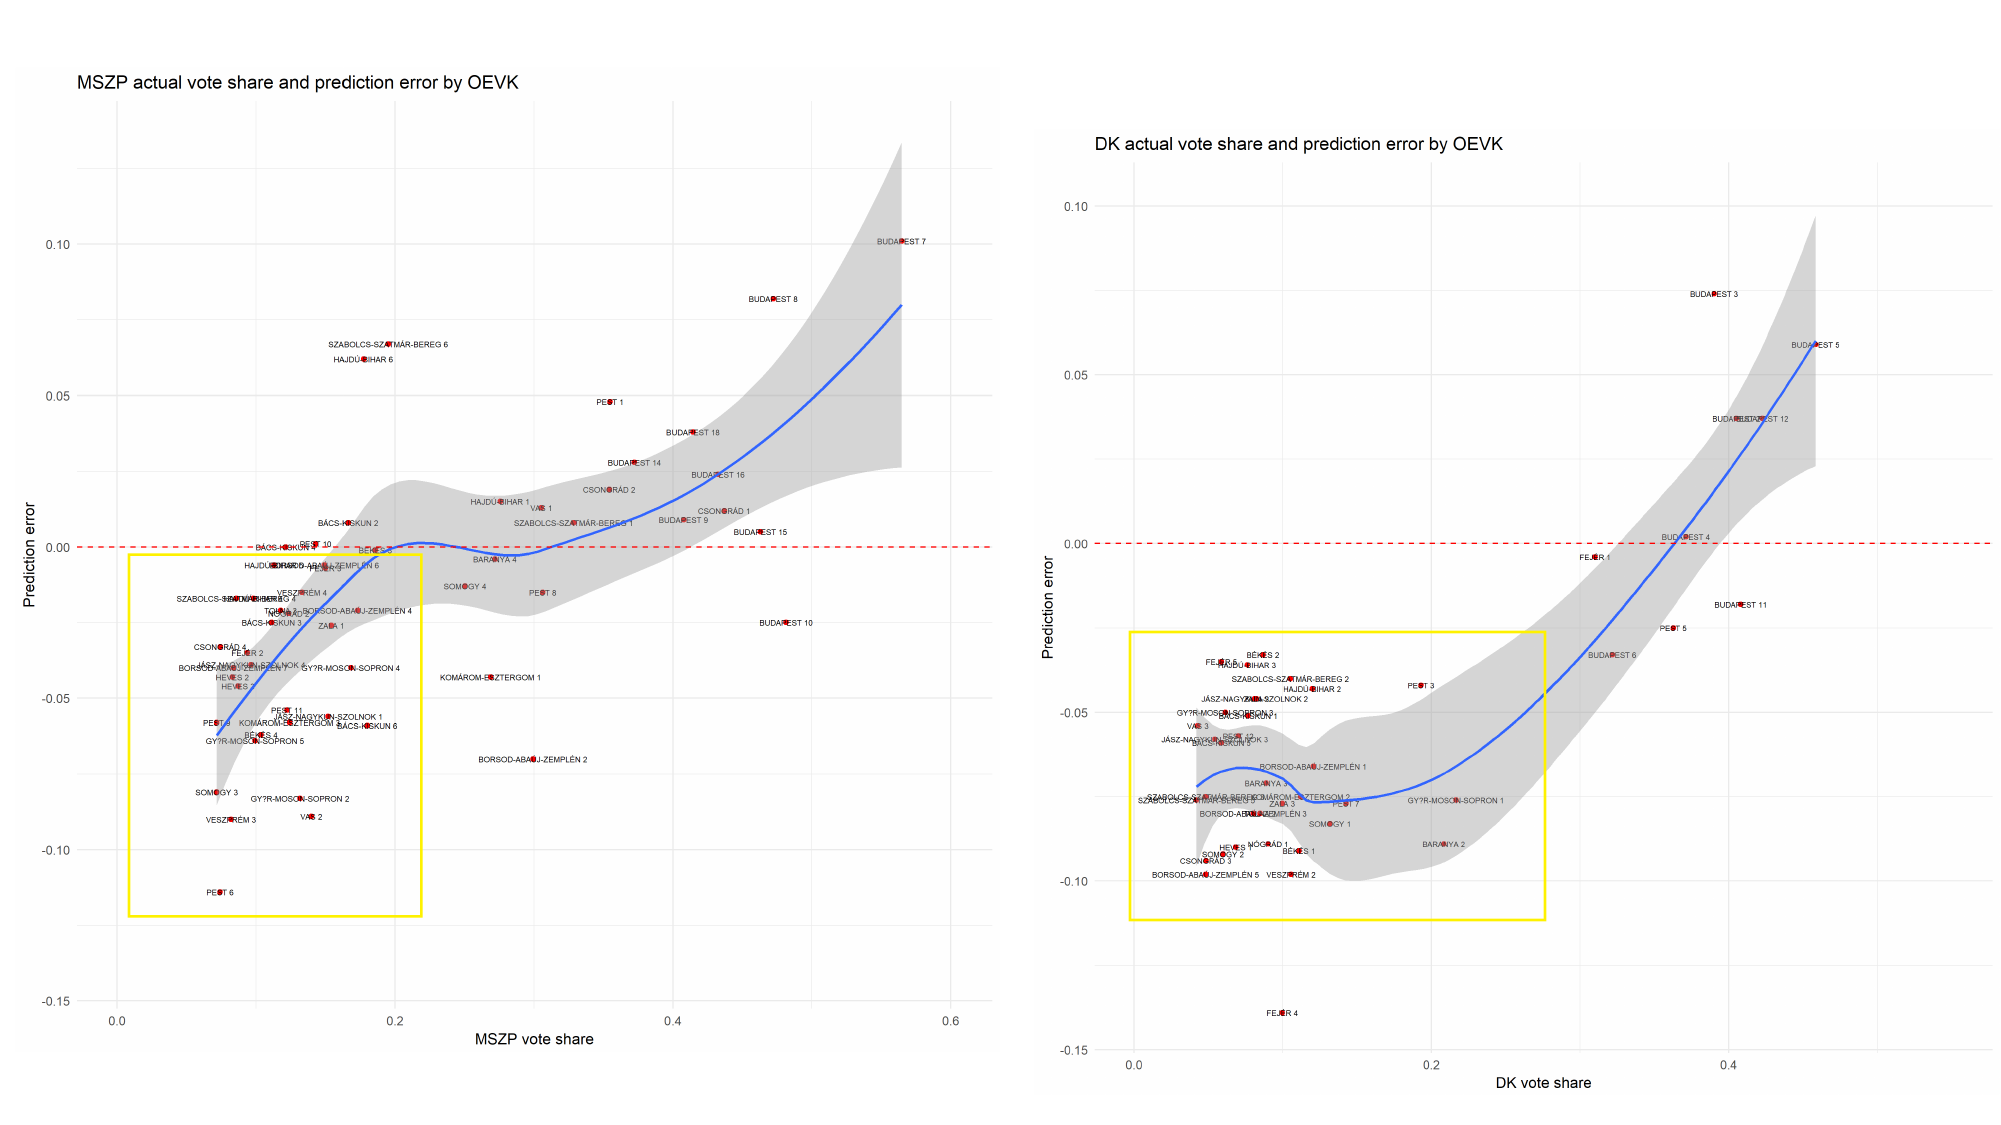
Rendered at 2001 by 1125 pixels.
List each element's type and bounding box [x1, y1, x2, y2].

picture [1034, 129, 2000, 1095]
picture [15, 67, 1001, 1052]
